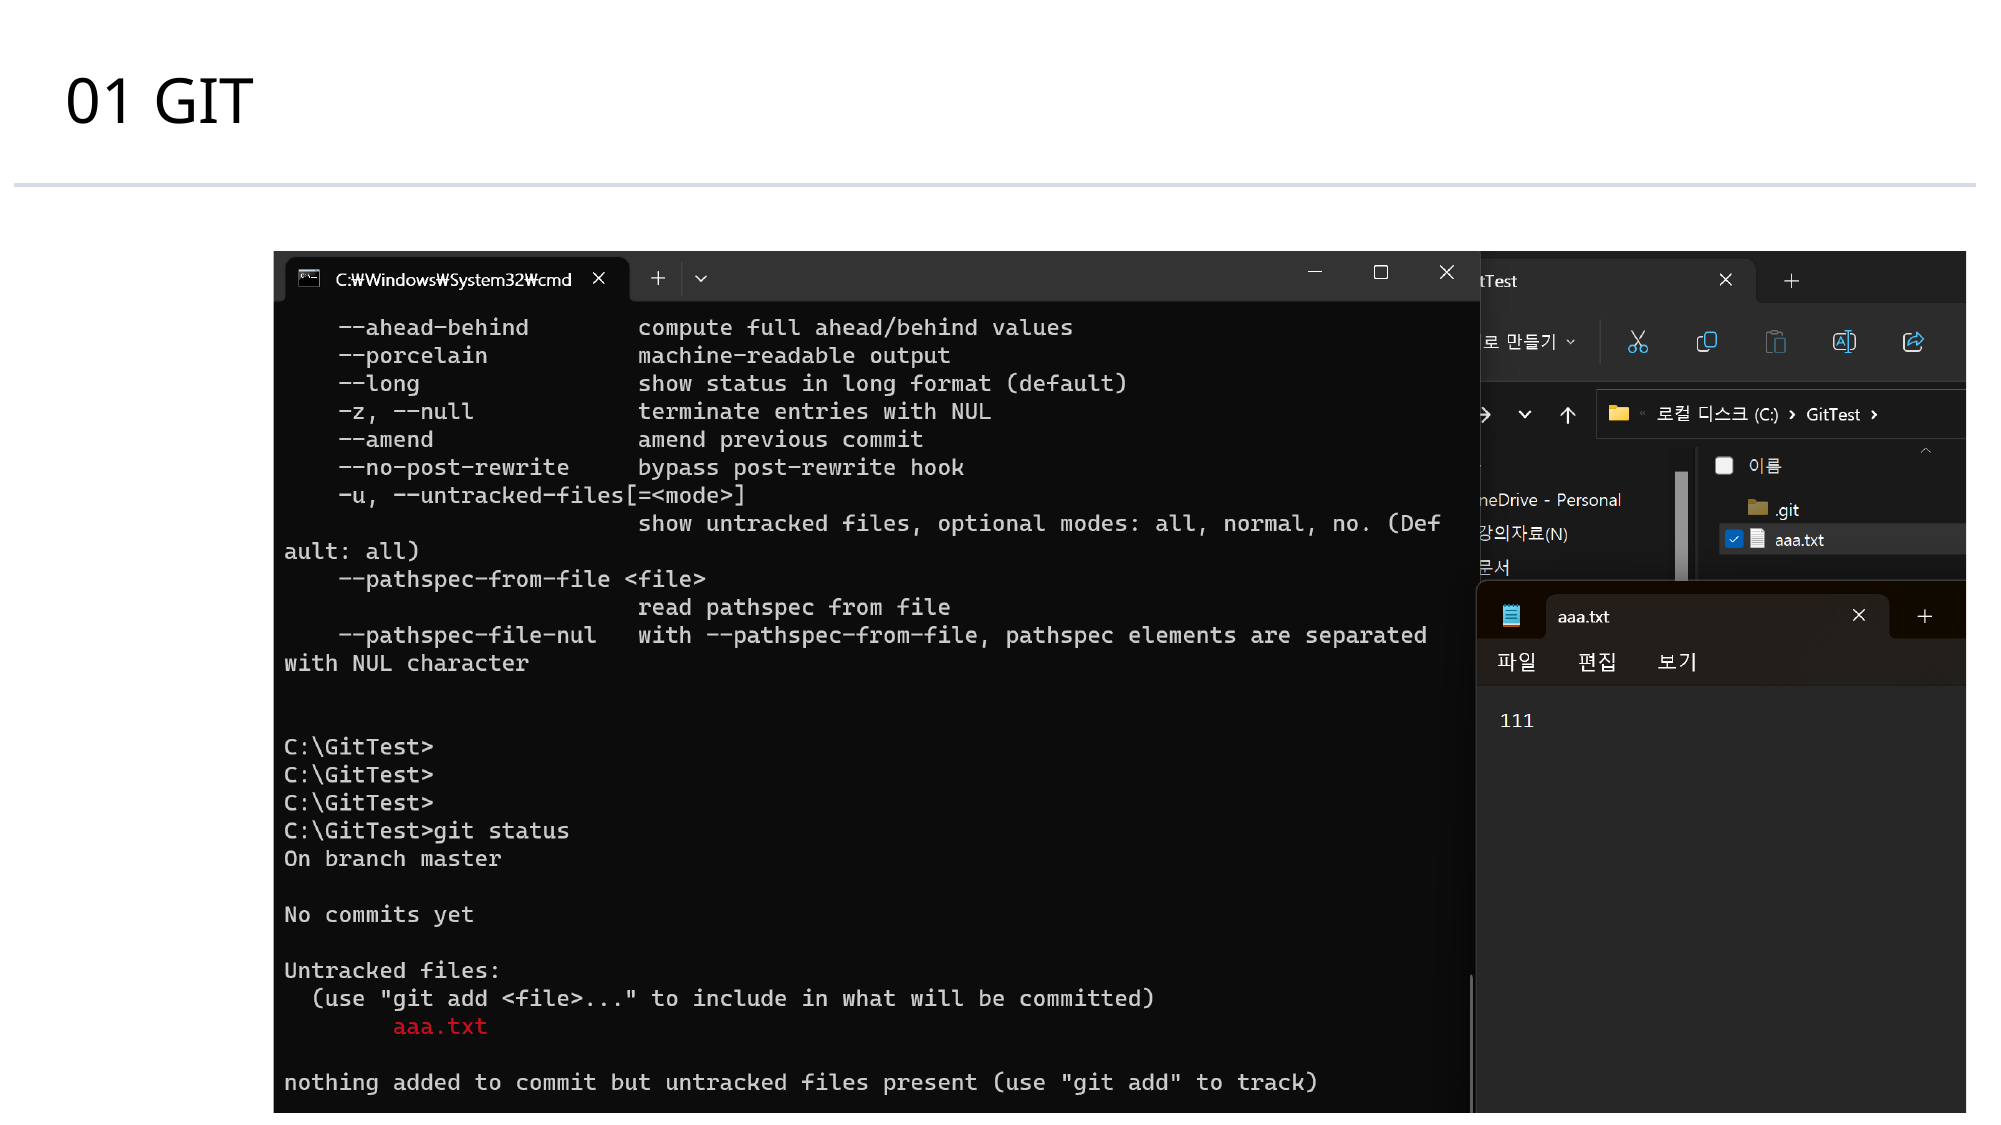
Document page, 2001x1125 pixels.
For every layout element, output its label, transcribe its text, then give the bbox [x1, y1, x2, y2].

picture [273, 251, 1967, 1113]
text_box 01 GIT [50, 54, 1158, 144]
